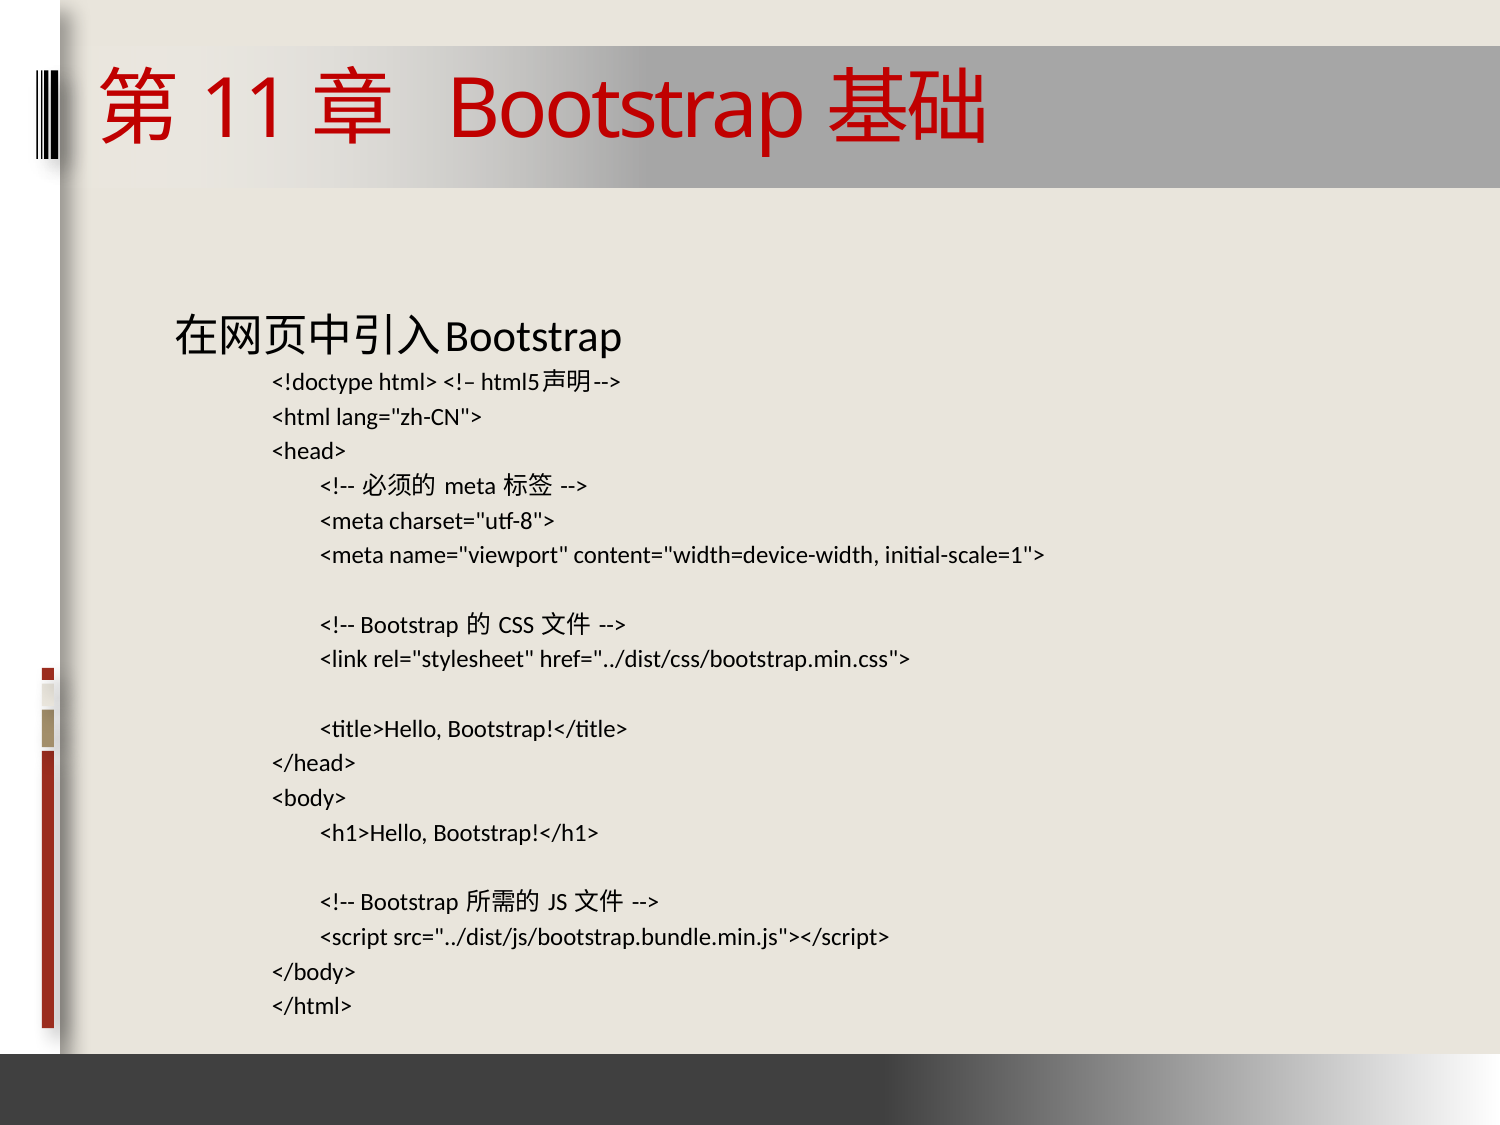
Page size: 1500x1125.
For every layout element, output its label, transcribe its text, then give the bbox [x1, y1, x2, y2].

list 在网页中引入Bootstrap <!doctype html> <!– html5声明--> <html lang="zh-CN"> <head> <!-- 必须的 meta 标签 --> <meta charset="utf-8"> <meta name="viewport" content="width=device-width, initial-scale=1"> <!-- Bootstrap 的 CSS 文件 --> <link rel="stylesheet" href="../dist/css/bootstrap.min.css"> <title>Hello, Bootstrap!</title> </head> <body> <h1>Hello, Bootstrap!</h1> <!-- Bootstrap 所需的 JS 文件 --> <script src="../dist/js/bootstrap.bundle.min.js"></script> </body> </html> [150, 292, 1425, 1043]
title 第11章 Bootstrap基础 [82, 46, 1357, 163]
